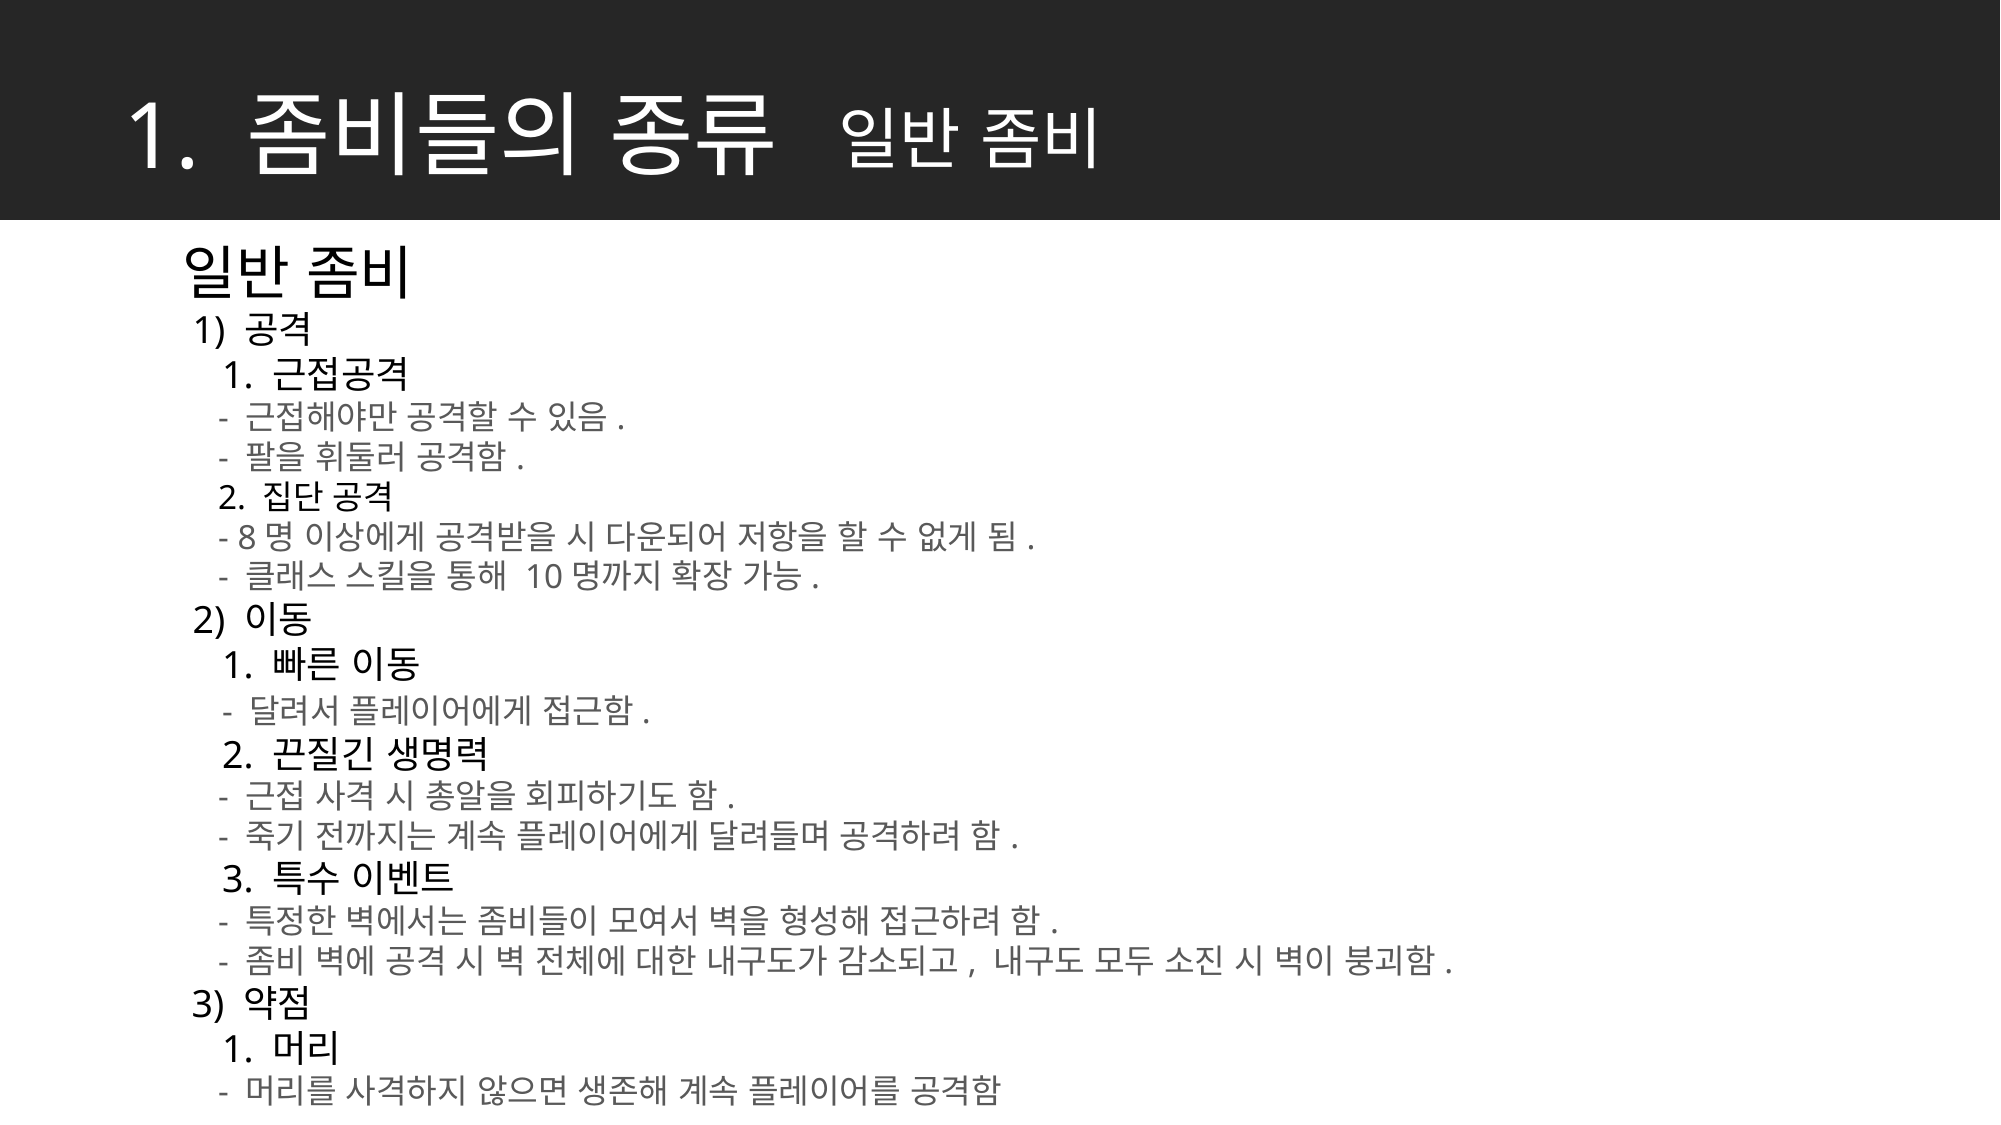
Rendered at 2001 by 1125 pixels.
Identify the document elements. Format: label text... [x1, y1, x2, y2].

text_box 일반 좀비 1) 공격 1. 근접공격 - 근접해야만 공격할 수 있음. - 팔을 휘둘러 공격함. 2. 집단 공격 - 8명 이상에게 공격받을 시 다운되어 저항을 할 수 없게 됨. - 클래스 스킬을 통해 10명까지 확장 가능. 2) 이동 1. 빠른 이동 - 달려서 플레이어에게 접근함. 2. 끈질긴 생명력 - 근접 사격 시 총알을 회피하기도 함. - 죽기 전까지는 계속 플레이어에게 달려들며 공격하려 함. 3. 특수 이벤트 - 특정한 벽에서는 좀비들이 모여서 벽을 형성해 접근하려 함. - 좀비 벽에 공격 시 벽 전체에 대한 내구도가 감소되고, 내구도 모두 소진 시 벽이 붕괴함. 3) 약점 1. 머리 - 머리를 사격하지 않으면 생존해 계속 플레이어를 공격함 [168, 228, 1469, 1118]
text_box 일반 좀비 [823, 89, 1119, 185]
text_box [0, 0, 2000, 221]
title 1. 좀비들의 종류 [108, 29, 1834, 248]
